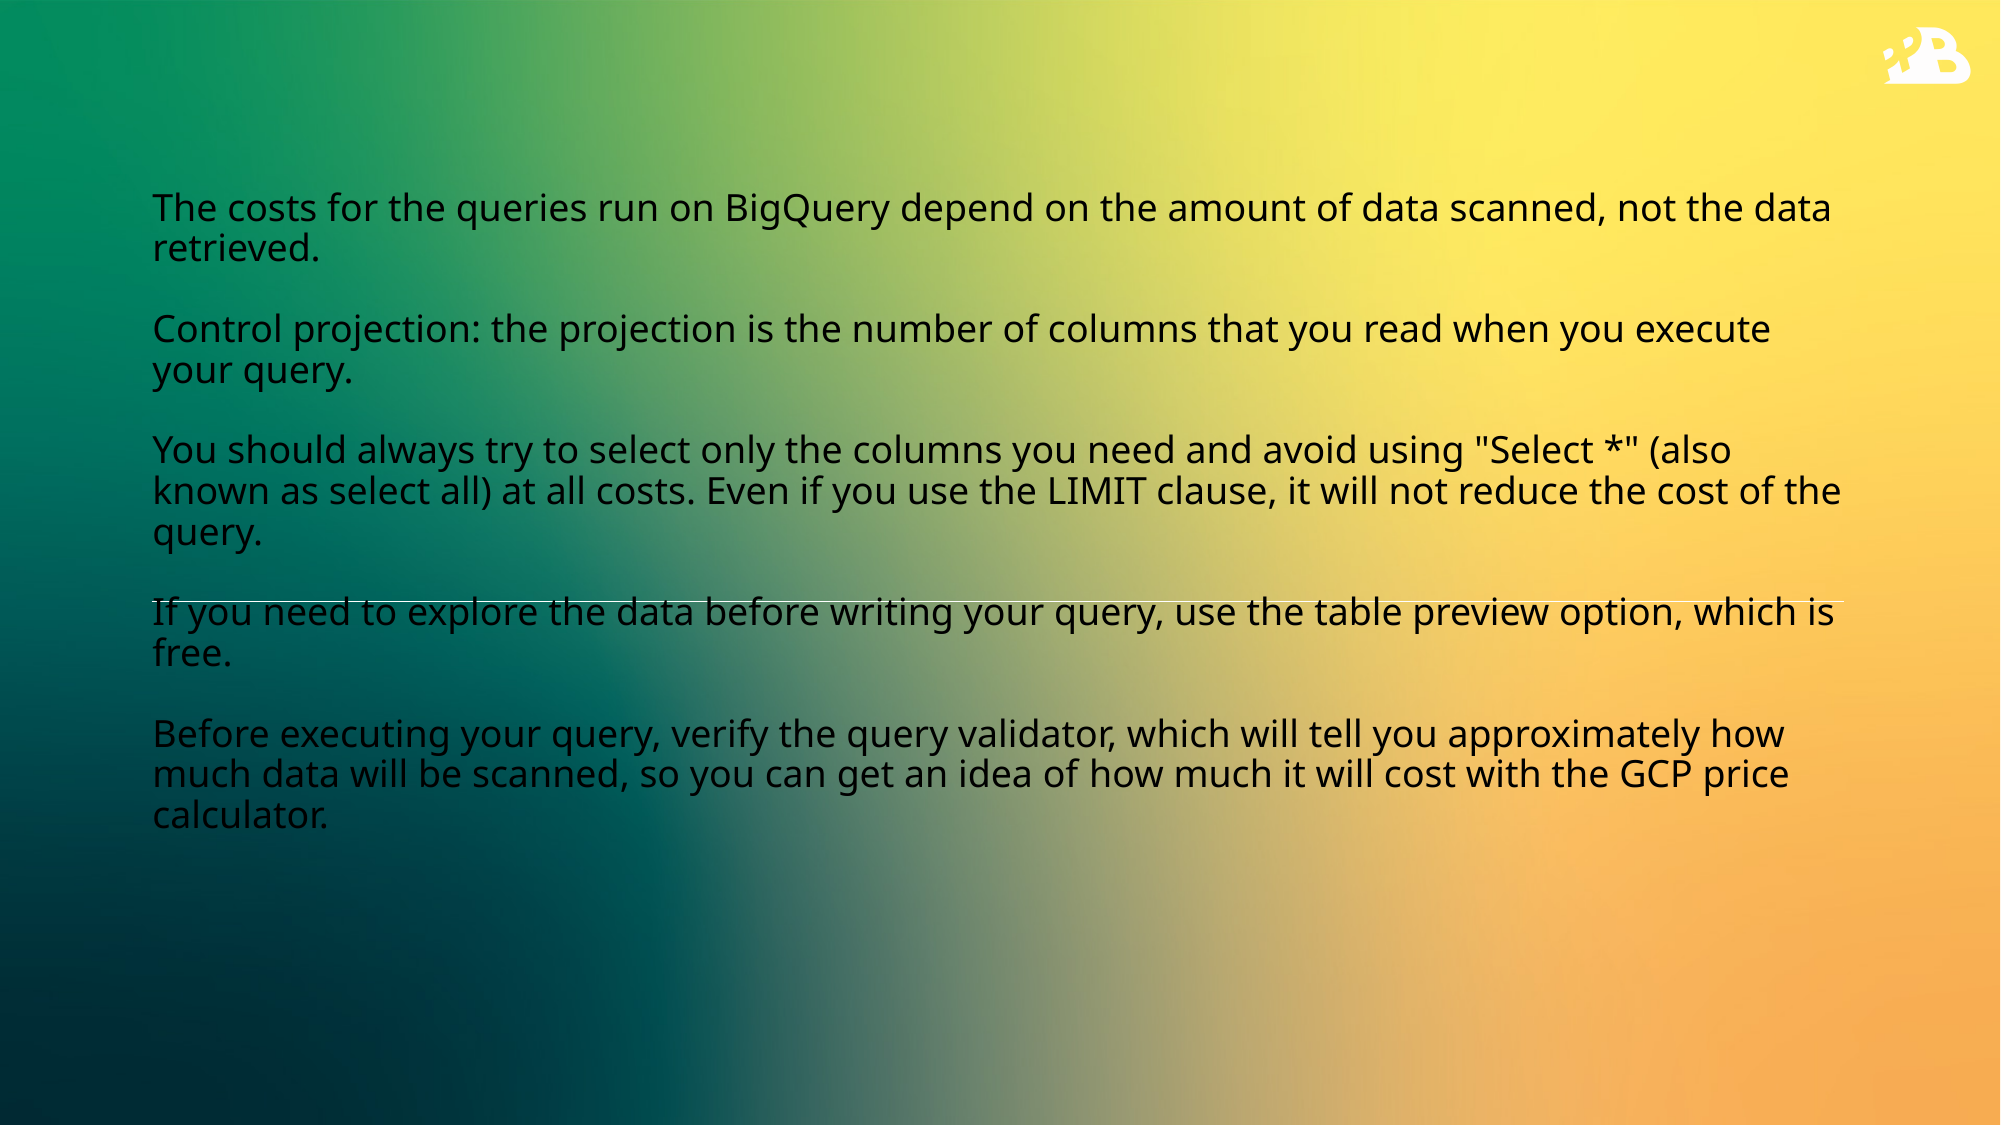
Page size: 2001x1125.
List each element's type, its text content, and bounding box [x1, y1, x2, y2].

picture [0, 0, 2001, 1125]
title The costs for the queries run on BigQuery depend on the amount of data scanned, not the data retrieved. Control projection: the projection is the number of columns that you read when you execute your query. You should always try to select only the columns you need and avoid using "Select *" (also known as select all) at all costs. Even if you use the LIMIT clause, it will not reduce the cost of the query. If you need to explore the data before writing your query, use the table preview option, which is free. Before executing your query, verify the query validator, which will tell you approximately how much data will be scanned, so you can get an idea of ​​how much it will cost with the GCP price calculator. [137, 154, 1863, 844]
